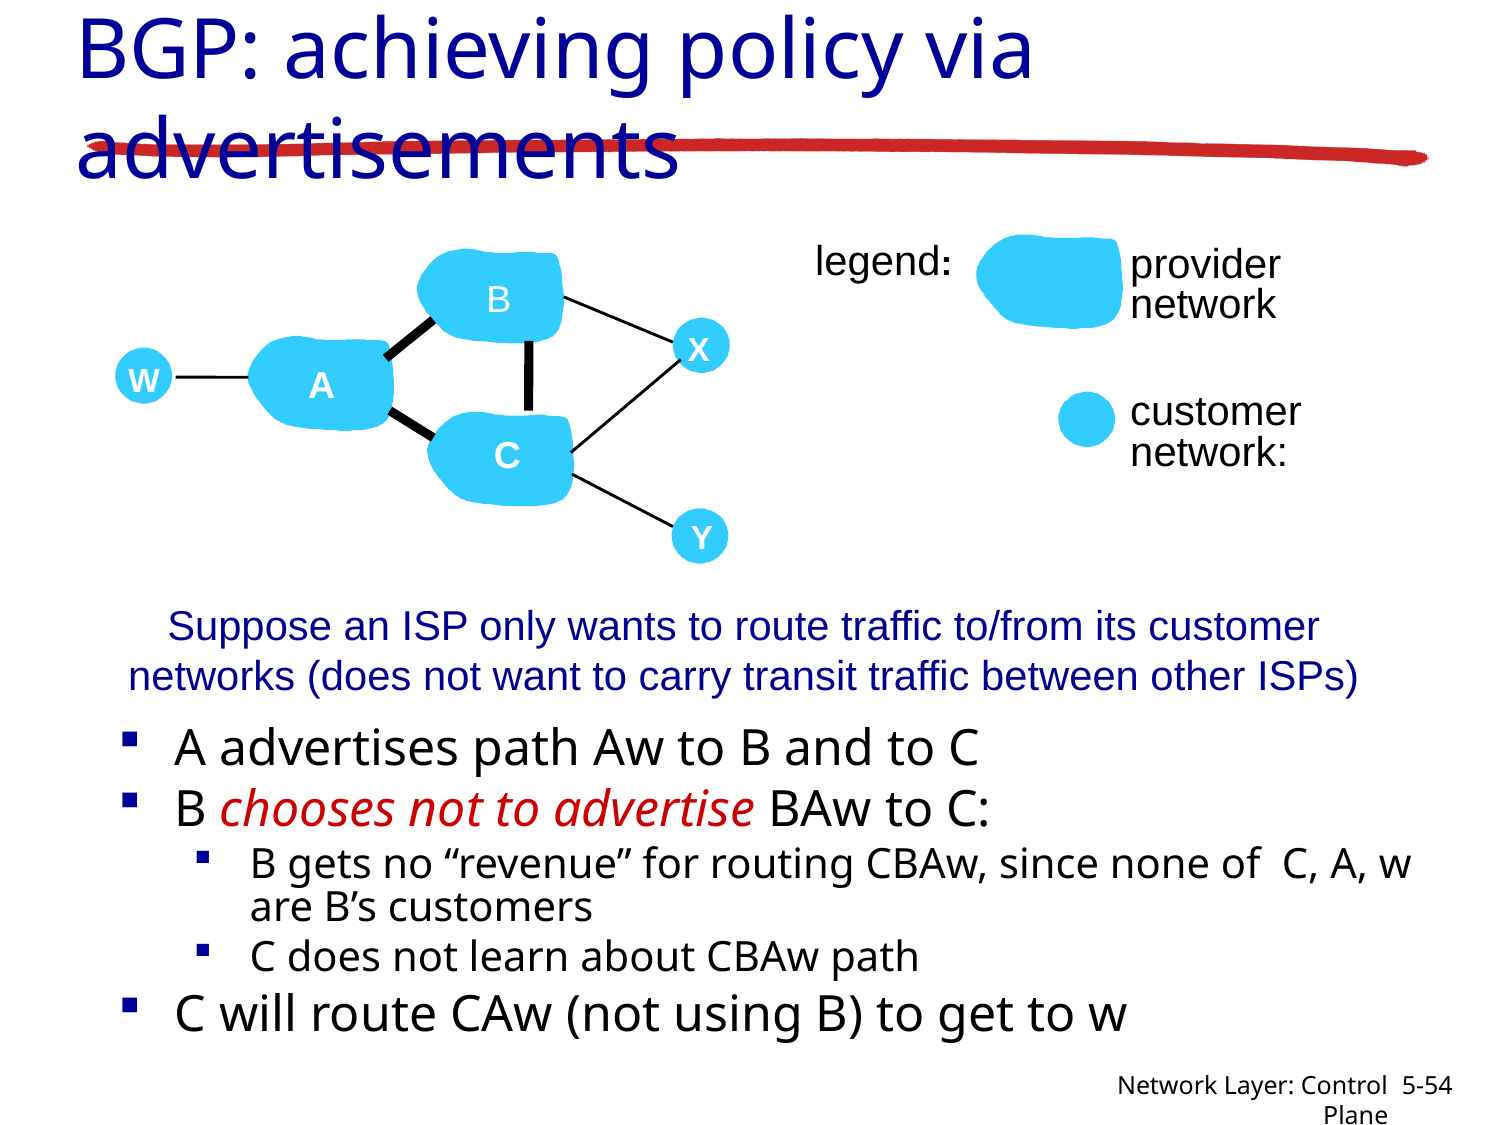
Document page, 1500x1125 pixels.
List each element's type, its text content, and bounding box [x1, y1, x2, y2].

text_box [77, 184, 1316, 685]
picture [80, 131, 1444, 174]
text_box Suppose an ISP only wants to route traffic to/from its customer networks (does not want to carry transit traffic between other ISPs) [88, 591, 1400, 707]
slide_number 5-54 [1387, 1062, 1478, 1107]
title BGP: achieving policy via advertisements [60, 1, 1473, 189]
footer Network Layer: Control Plane [1045, 1062, 1404, 1102]
text_box A advertises path Aw to B and to C B chooses not to advertise BAw to C: B gets no “revenue” for routing CBAw, since none of C, A, w are B’s customers C does not learn about CBAw path C will route CAw (not using B) to get to w [103, 717, 1454, 1054]
